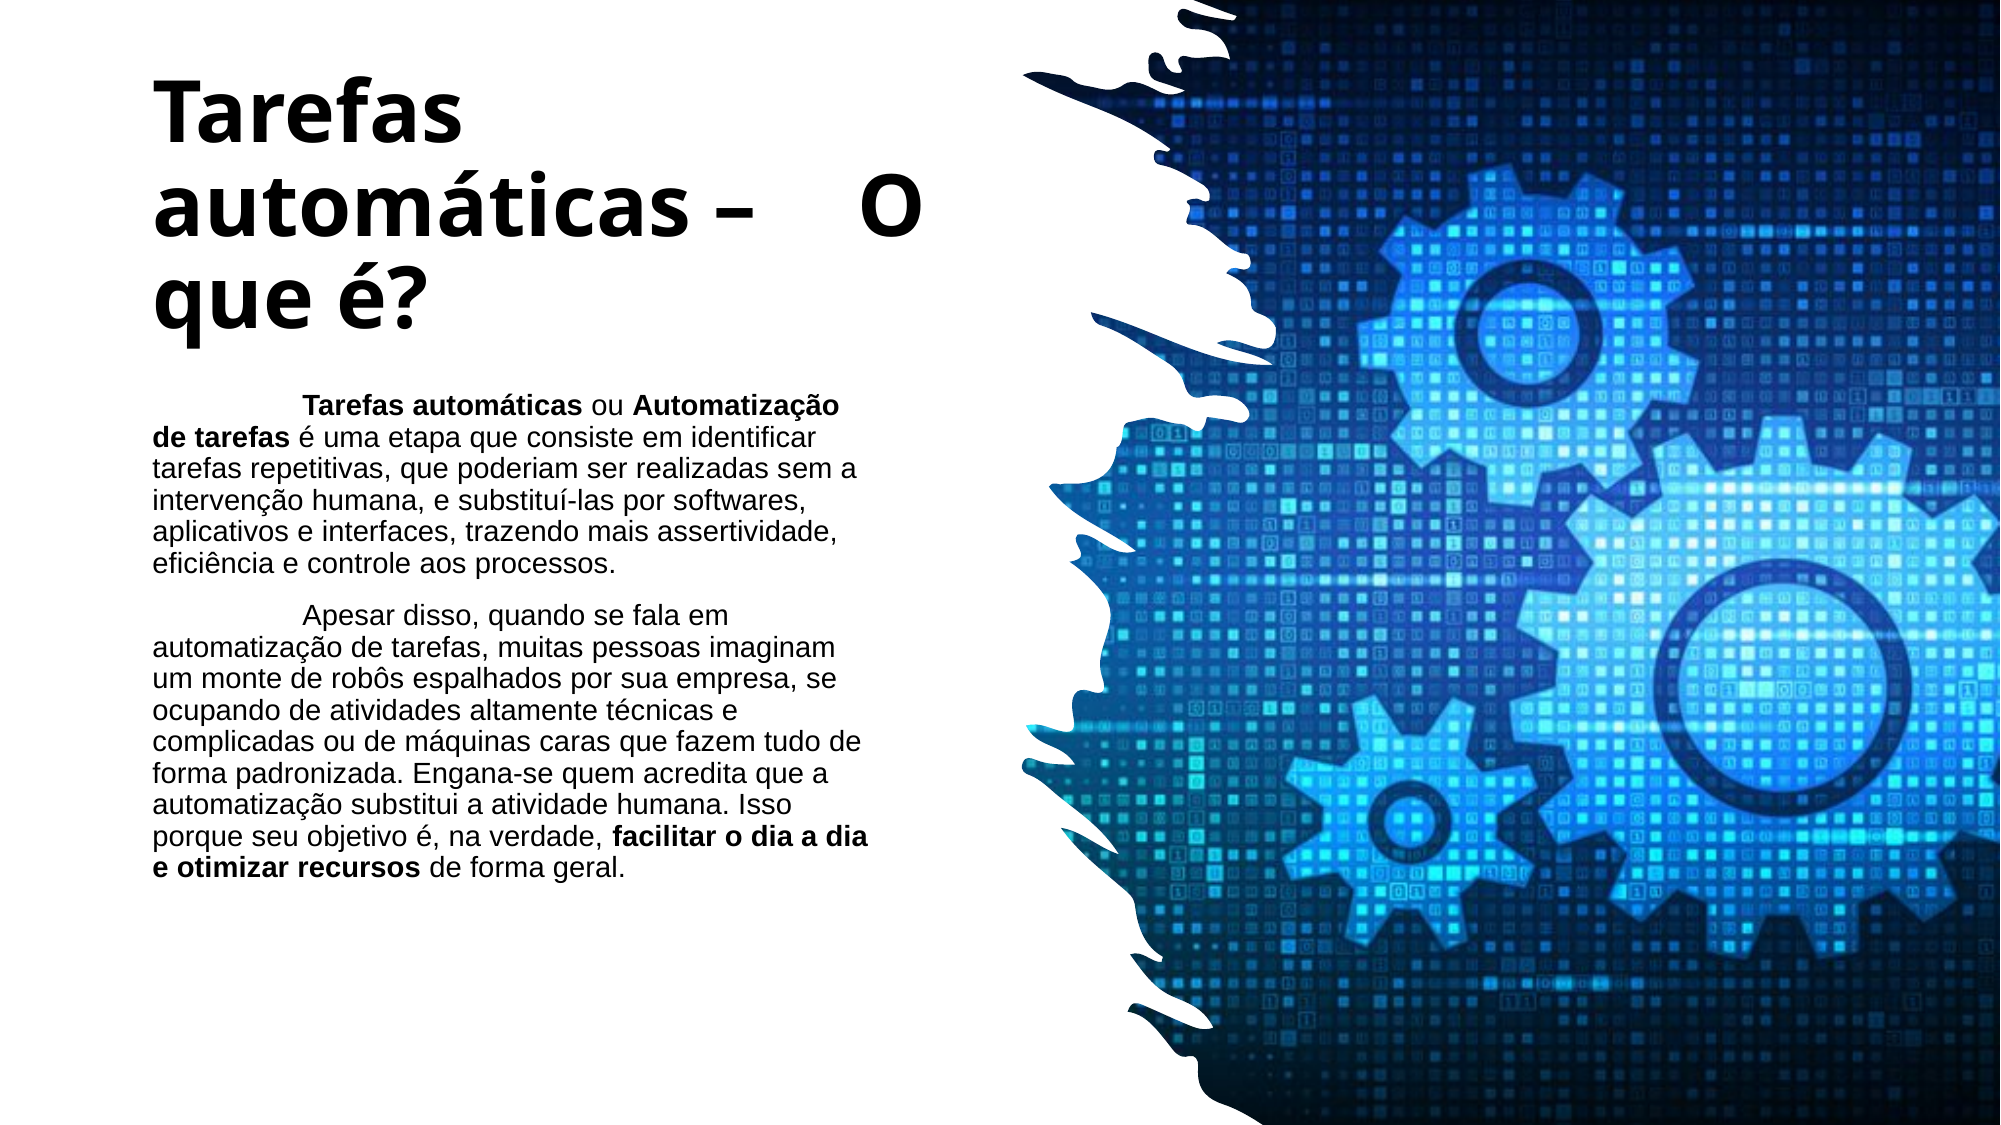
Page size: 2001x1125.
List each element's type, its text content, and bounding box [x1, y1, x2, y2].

list Tarefas automáticas ou Automatização de tarefas é uma etapa que consiste em identificar tarefas repetitivas, que poderiam ser realizadas sem a intervenção humana, e substituí-las por softwares, aplicativos e interfaces, trazendo mais assertividade, eficiência e controle aos processos. Apesar disso, quando se fala em automatização de tarefas, muitas pessoas imaginam um monte de robôs espalhados por sua empresa, se ocupando de atividades altamente técnicas e complicadas ou de máquinas caras que fazem tudo de forma padronizada. Engana-se quem acredita que a automatização substitui a atividade humana. Isso porque seu objetivo é, na verdade, facilitar o dia a dia e otimizar recursos de forma geral. [137, 382, 896, 1014]
picture [1021, 0, 2000, 1125]
text_box [0, 0, 1021, 1125]
title Tarefas automáticas – O que é? [137, 59, 999, 357]
